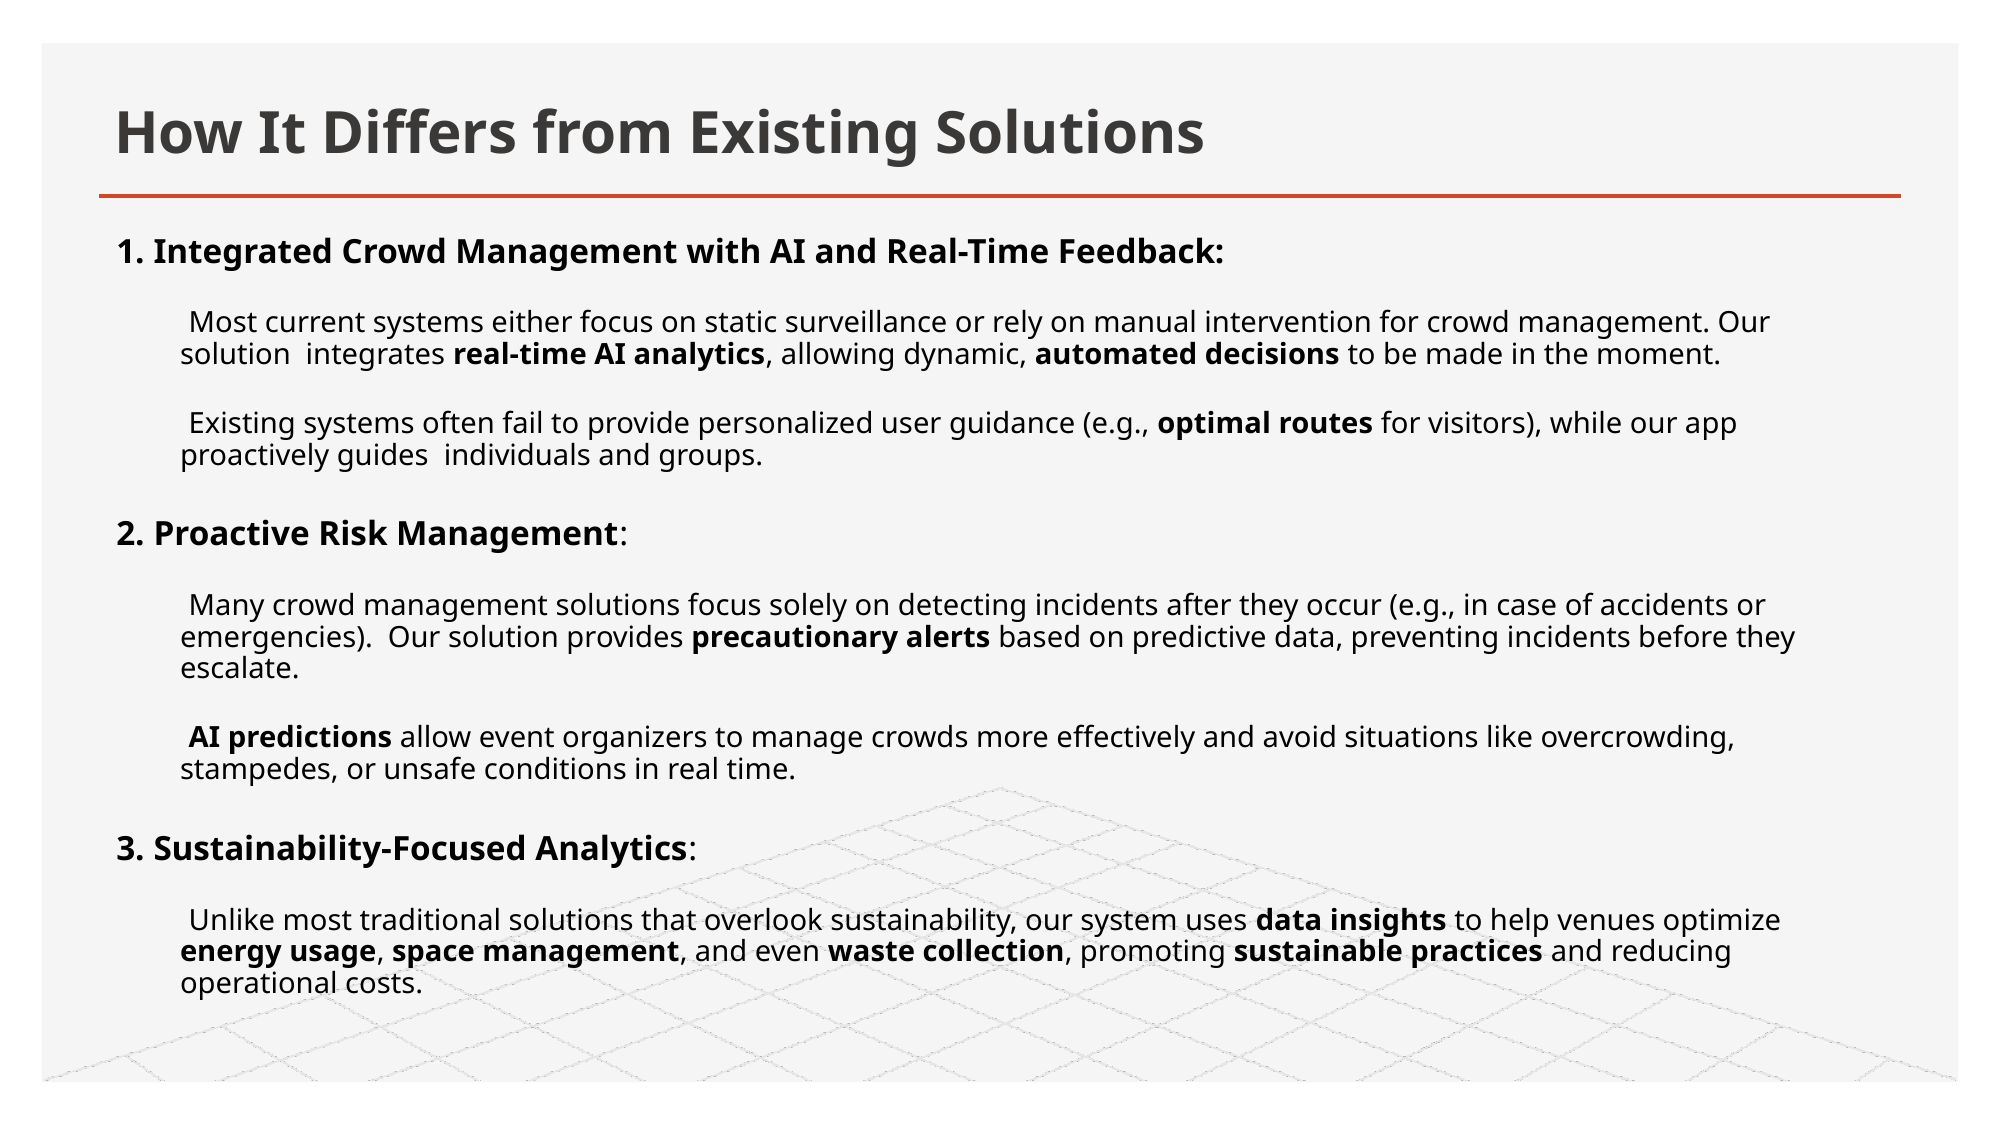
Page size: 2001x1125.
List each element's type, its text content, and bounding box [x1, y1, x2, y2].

list 1. Integrated Crowd Management with AI and Real-Time Feedback: Most current systems either focus on static surveillance or rely on manual intervention for crowd management. Our solution integrates real-time AI analytics, allowing dynamic, automated decisions to be made in the moment. Existing systems often fail to provide personalized user guidance (e.g., optimal routes for visitors), while our app proactively guides individuals and groups. 2. Proactive Risk Management: Many crowd management solutions focus solely on detecting incidents after they occur (e.g., in case of accidents or emergencies). Our solution provides precautionary alerts based on predictive data, preventing incidents before they escalate. AI predictions allow event organizers to manage crowds more effectively and avoid situations like overcrowding, stampedes, or unsafe conditions in real time. 3. Sustainability-Focused Analytics: Unlike most traditional solutions that overlook sustainability, our system uses data insights to help venues optimize energy usage, space management, and even waste collection, promoting sustainable practices and reducing operational costs. [99, 226, 1901, 1014]
picture [44, 787, 1956, 1081]
title How It Differs from Existing Solutions [99, 73, 1901, 197]
